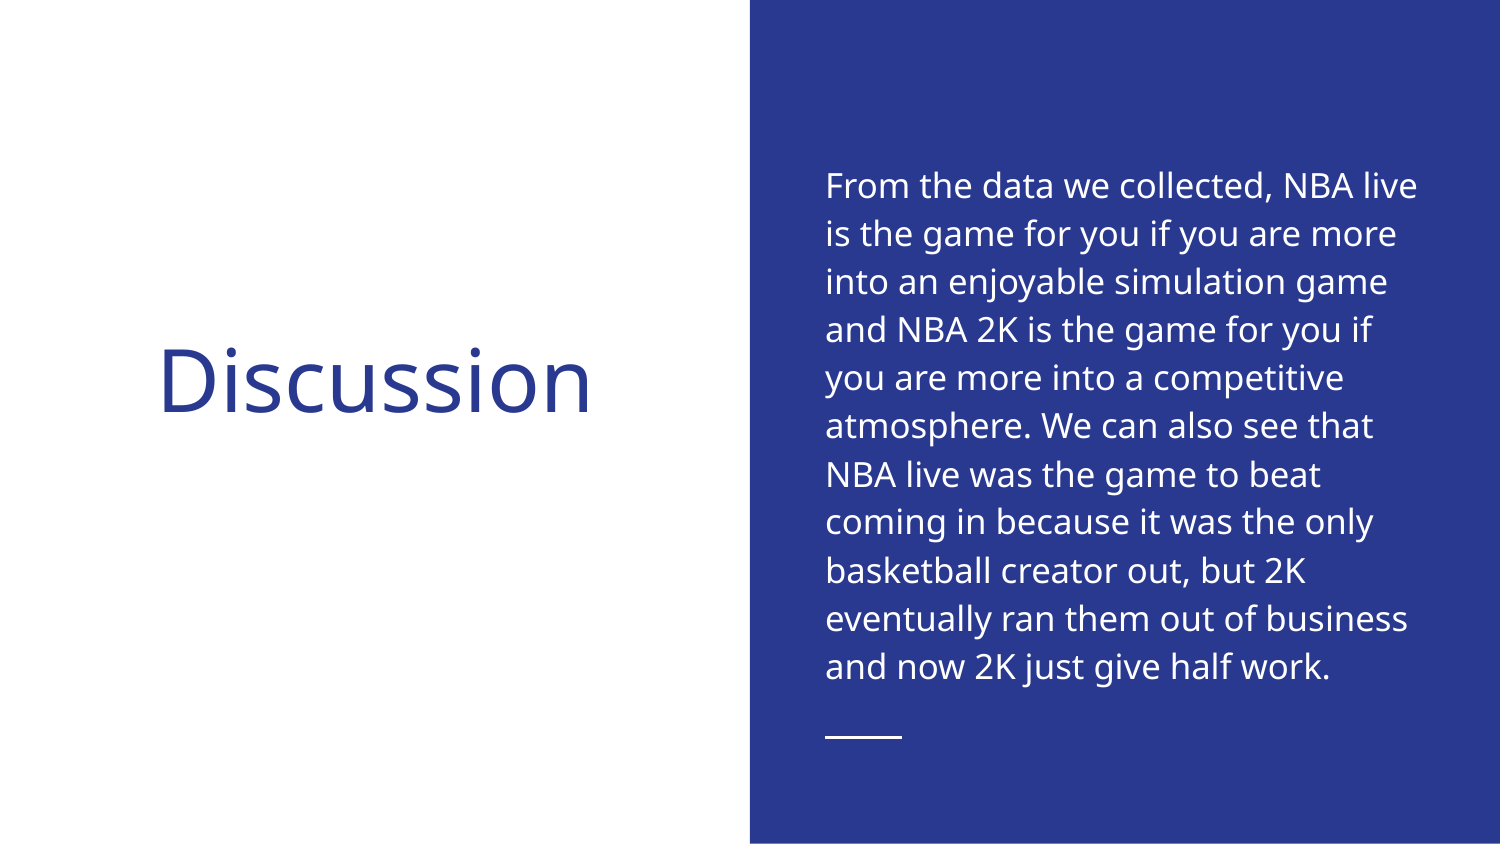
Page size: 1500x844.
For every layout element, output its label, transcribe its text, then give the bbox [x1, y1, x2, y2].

title Discussion [43, 188, 708, 446]
list From the data we collected, NBA live is the game for you if you are more into an enjoyable simulation game and NBA 2K is the game for you if you are more into a competitive atmosphere. We can also see that NBA live was the game to beat coming in because it was the only basketball creator out, but 2K eventually ran them out of business and now 2K just give half work. [810, 118, 1440, 725]
